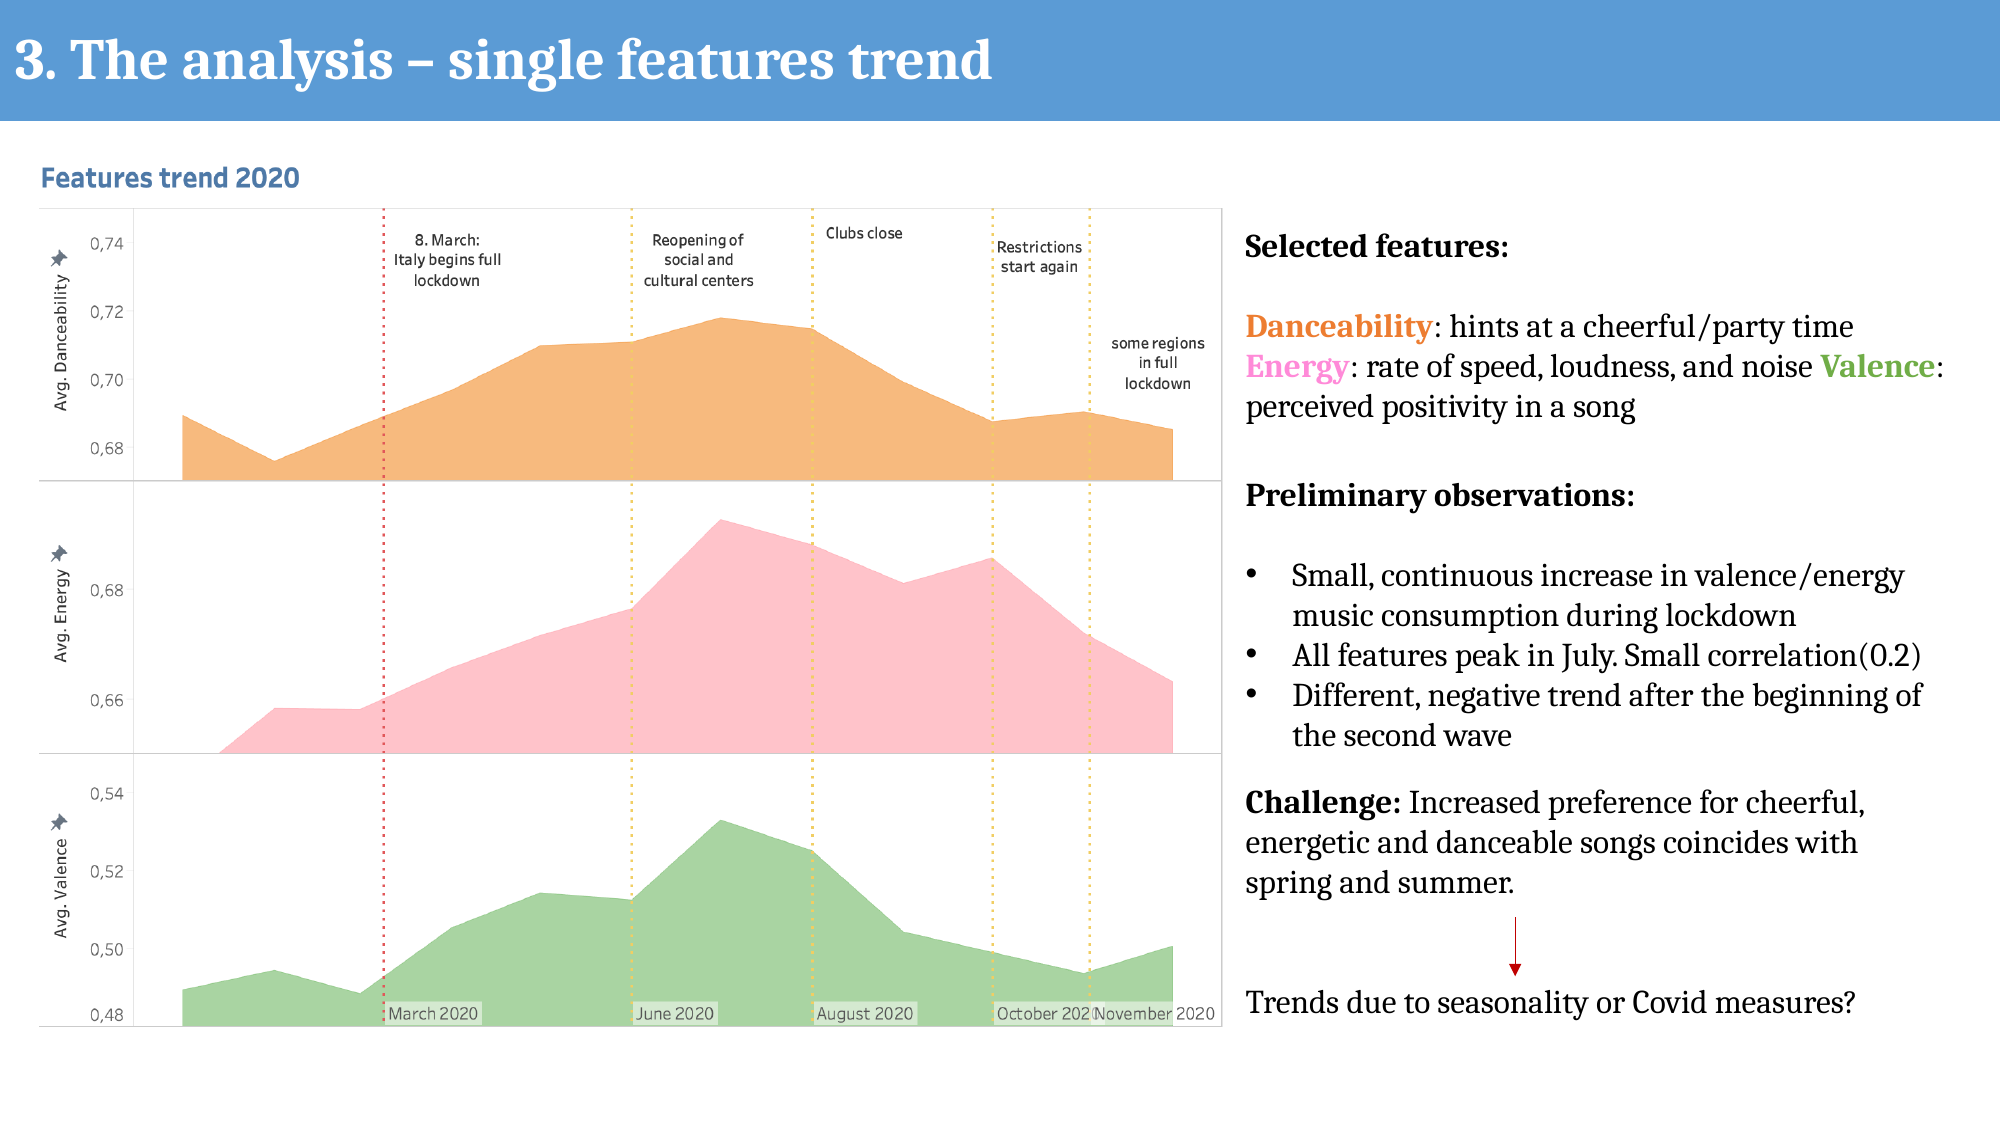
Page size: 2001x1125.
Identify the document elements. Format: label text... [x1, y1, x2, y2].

text_box Selected features: Danceability: hints at a cheerful/party time Energy: rate of speed, loudness, and noise Valence: perceived positivity in a song [1231, 217, 1975, 432]
title 3. The analysis – single features trend [0, 0, 2000, 121]
text_box Preliminary observations: Small, continuous increase in valence/energy music consumption during lockdown All features peak in July. Small correlation(0.2) Different, negative trend after the beginning of the second wave [1231, 465, 1975, 760]
text_box Challenge: Increased preference for cheerful, energetic and danceable songs coincides with spring and summer. Trends due to seasonality or Covid measures? [1231, 772, 1955, 1028]
picture [32, 149, 1231, 1040]
